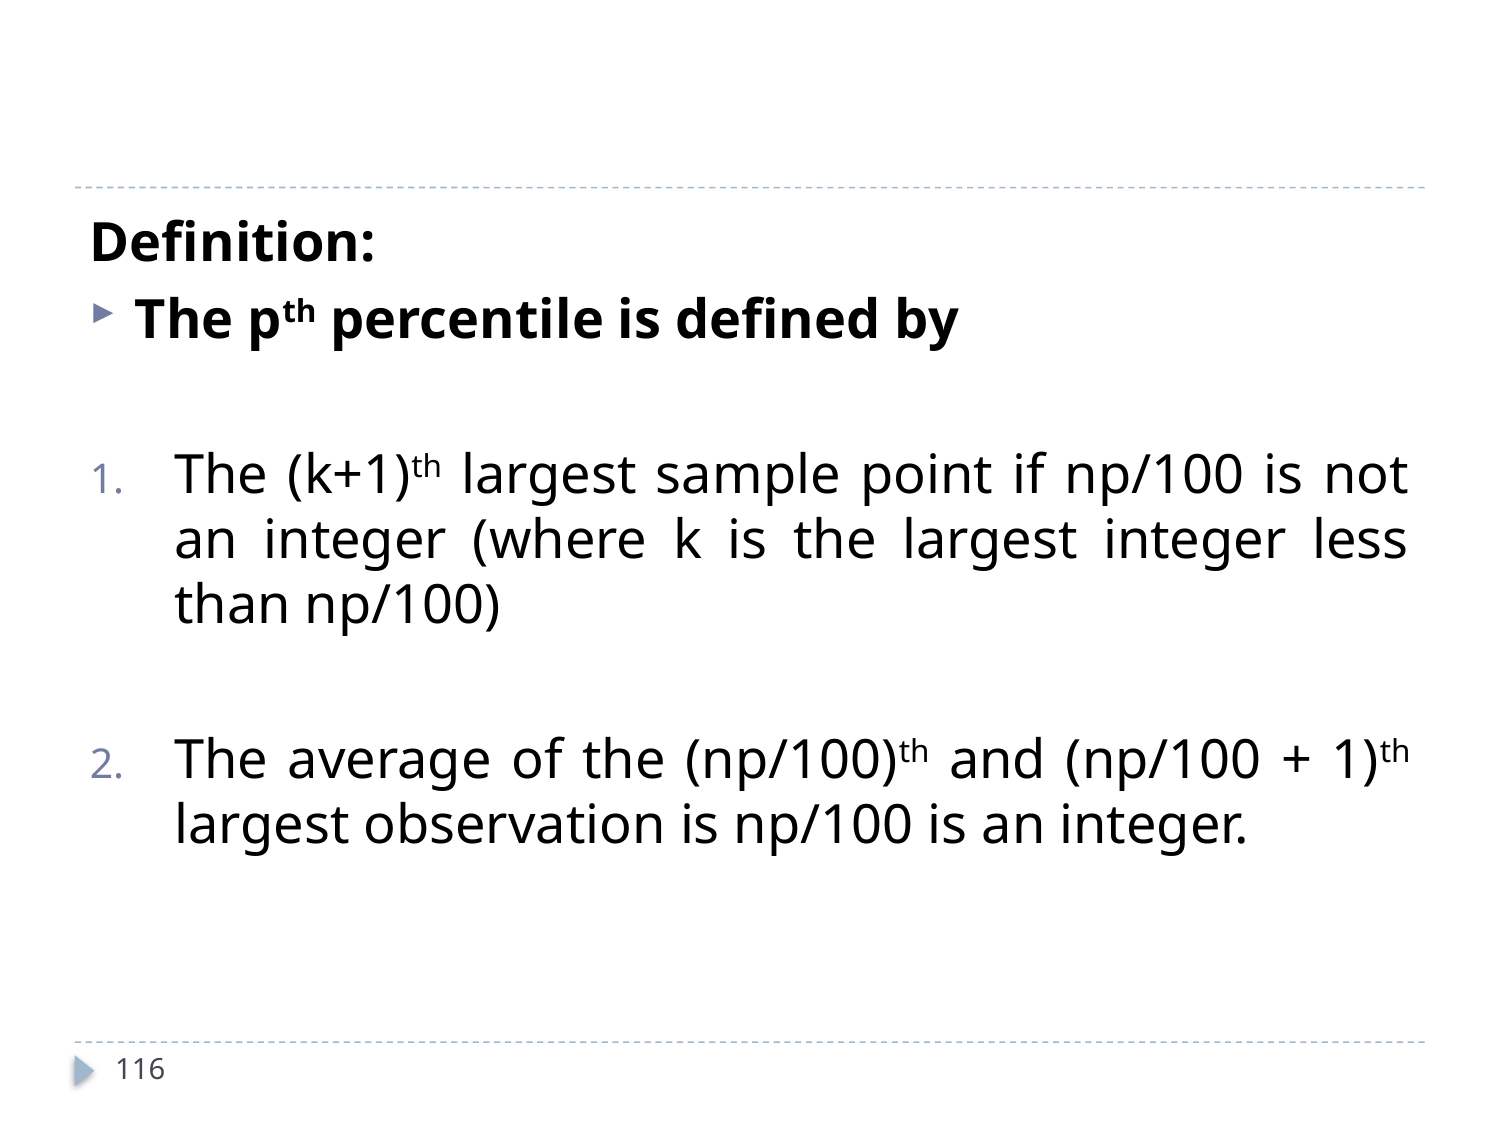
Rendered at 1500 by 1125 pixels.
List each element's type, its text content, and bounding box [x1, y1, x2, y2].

list Definition: The pth percentile is defined by The (k+1)th largest sample point if np/100 is not an integer (where k is the largest integer less than np/100) The average of the (np/100)th and (np/100 + 1)th largest observation is np/100 is an integer. [75, 200, 1425, 1010]
slide_number 116 [100, 1042, 426, 1103]
